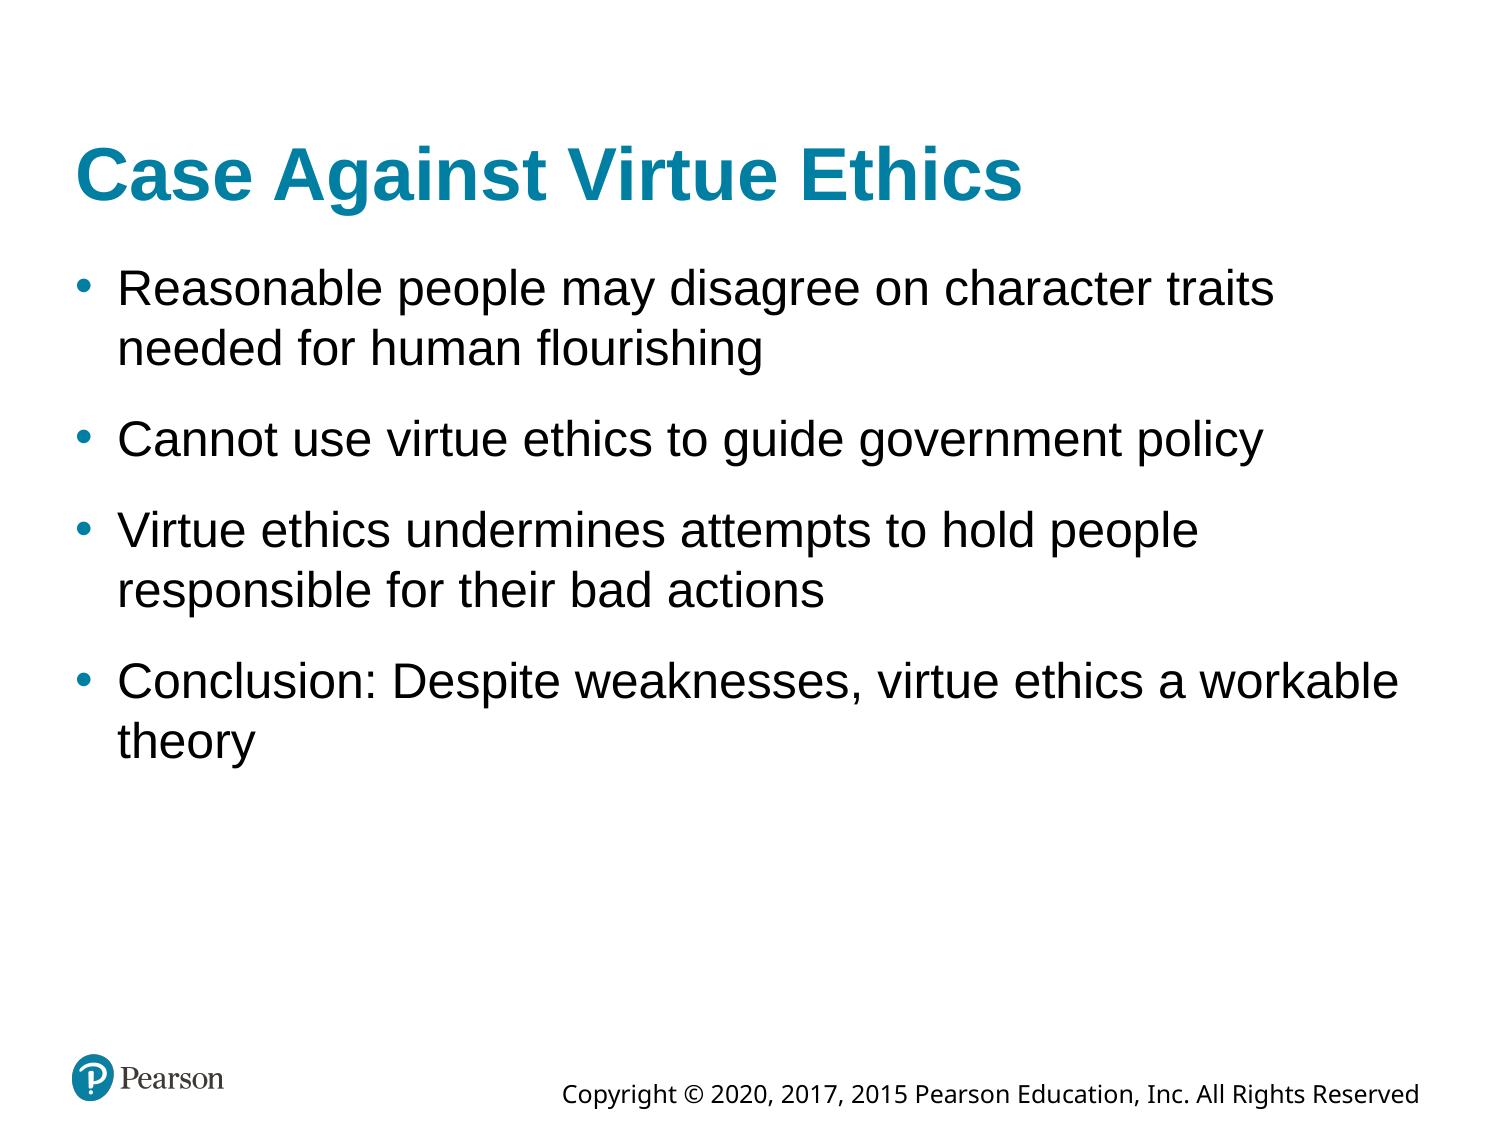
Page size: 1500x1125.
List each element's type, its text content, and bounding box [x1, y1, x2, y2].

title Case Against Virtue Ethics [75, 35, 1425, 216]
picture [72, 1087, 83, 1101]
picture [98, 1054, 224, 1101]
picture [72, 1054, 88, 1070]
picture [80, 1063, 106, 1088]
list Reasonable people may disagree on character traits needed for human flourishing Cannot use virtue ethics to guide government policy Virtue ethics undermines attempts to hold people responsible for their bad actions Conclusion: Despite weaknesses, virtue ethics a workable theory [75, 255, 1425, 983]
